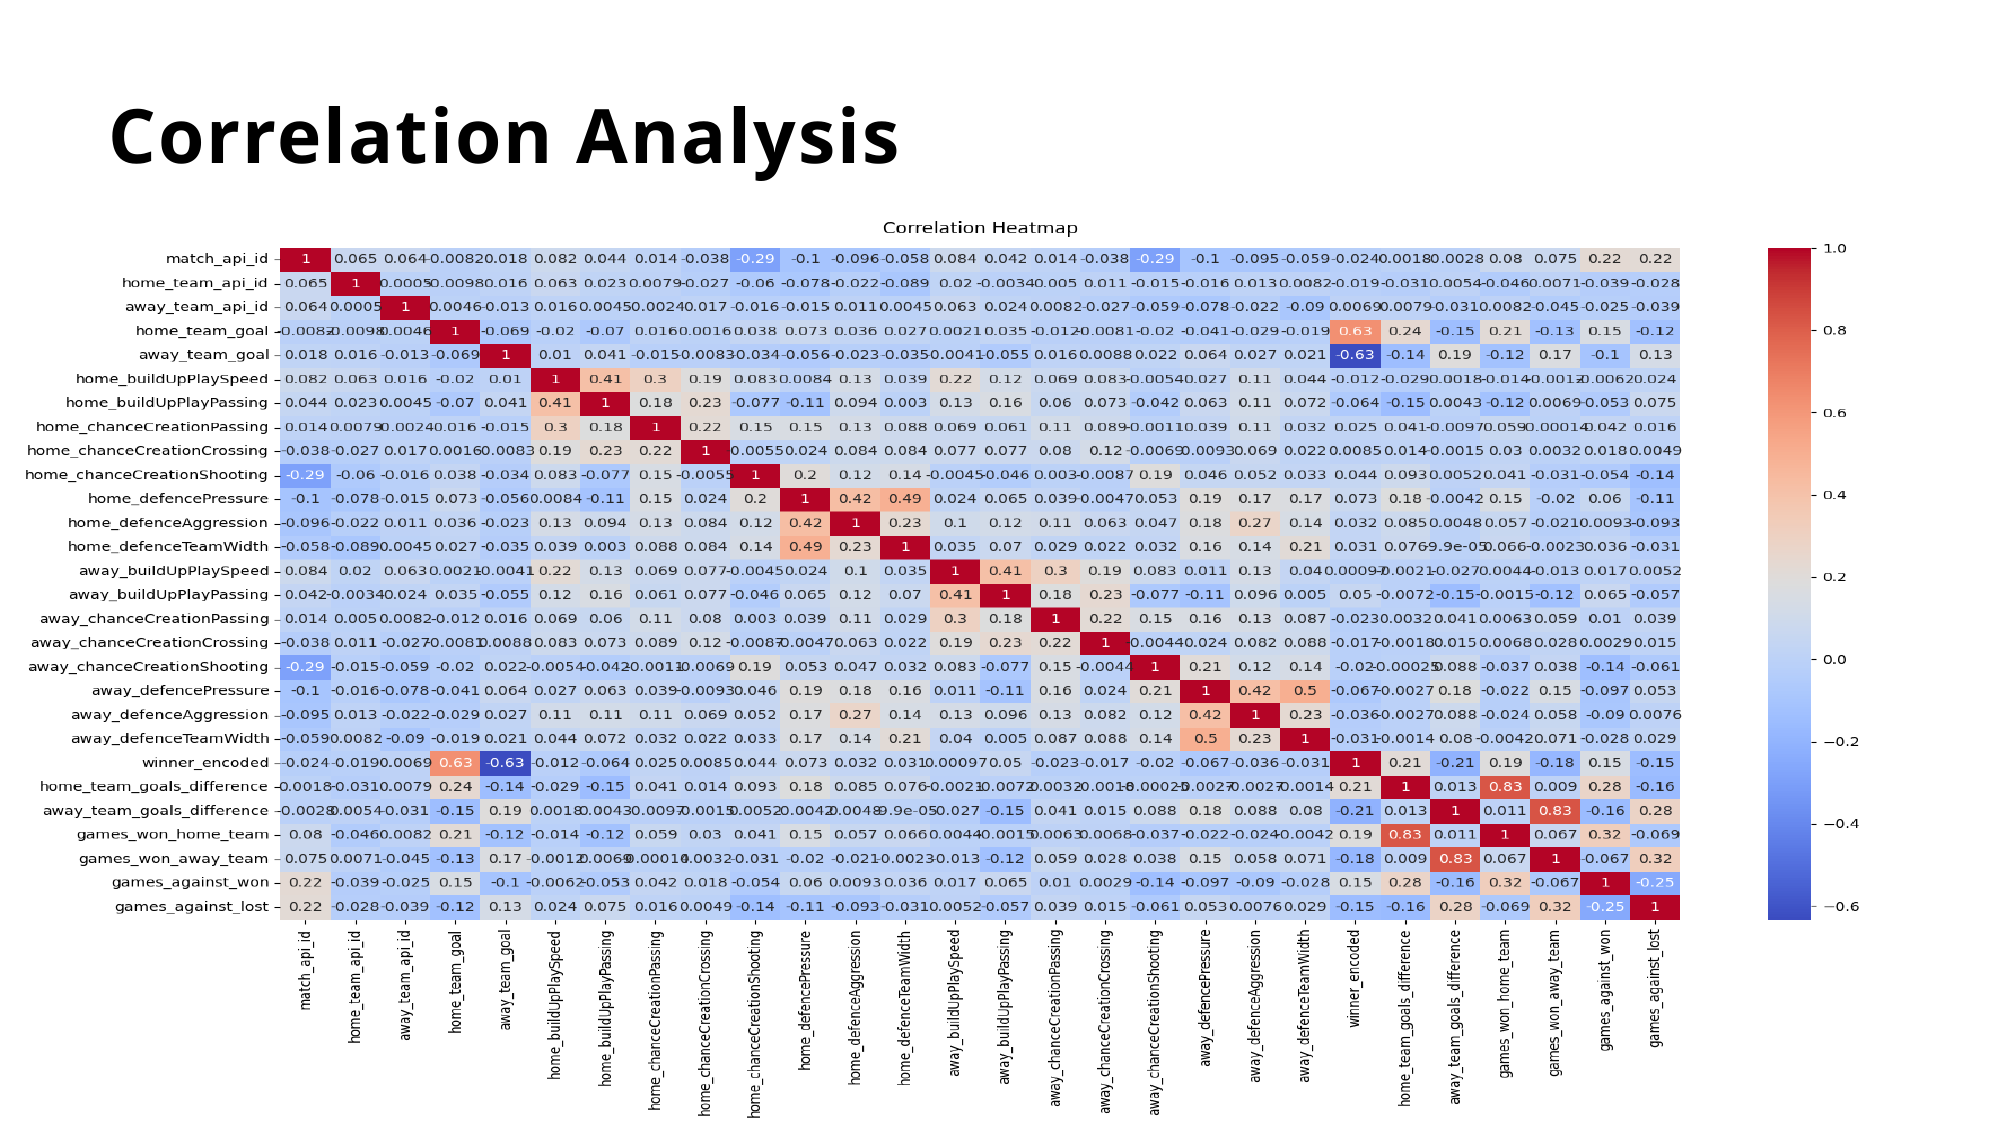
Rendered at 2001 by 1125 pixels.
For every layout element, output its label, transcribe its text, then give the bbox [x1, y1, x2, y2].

title Correlation Analysis [108, 64, 1909, 179]
picture [14, 212, 1871, 1125]
